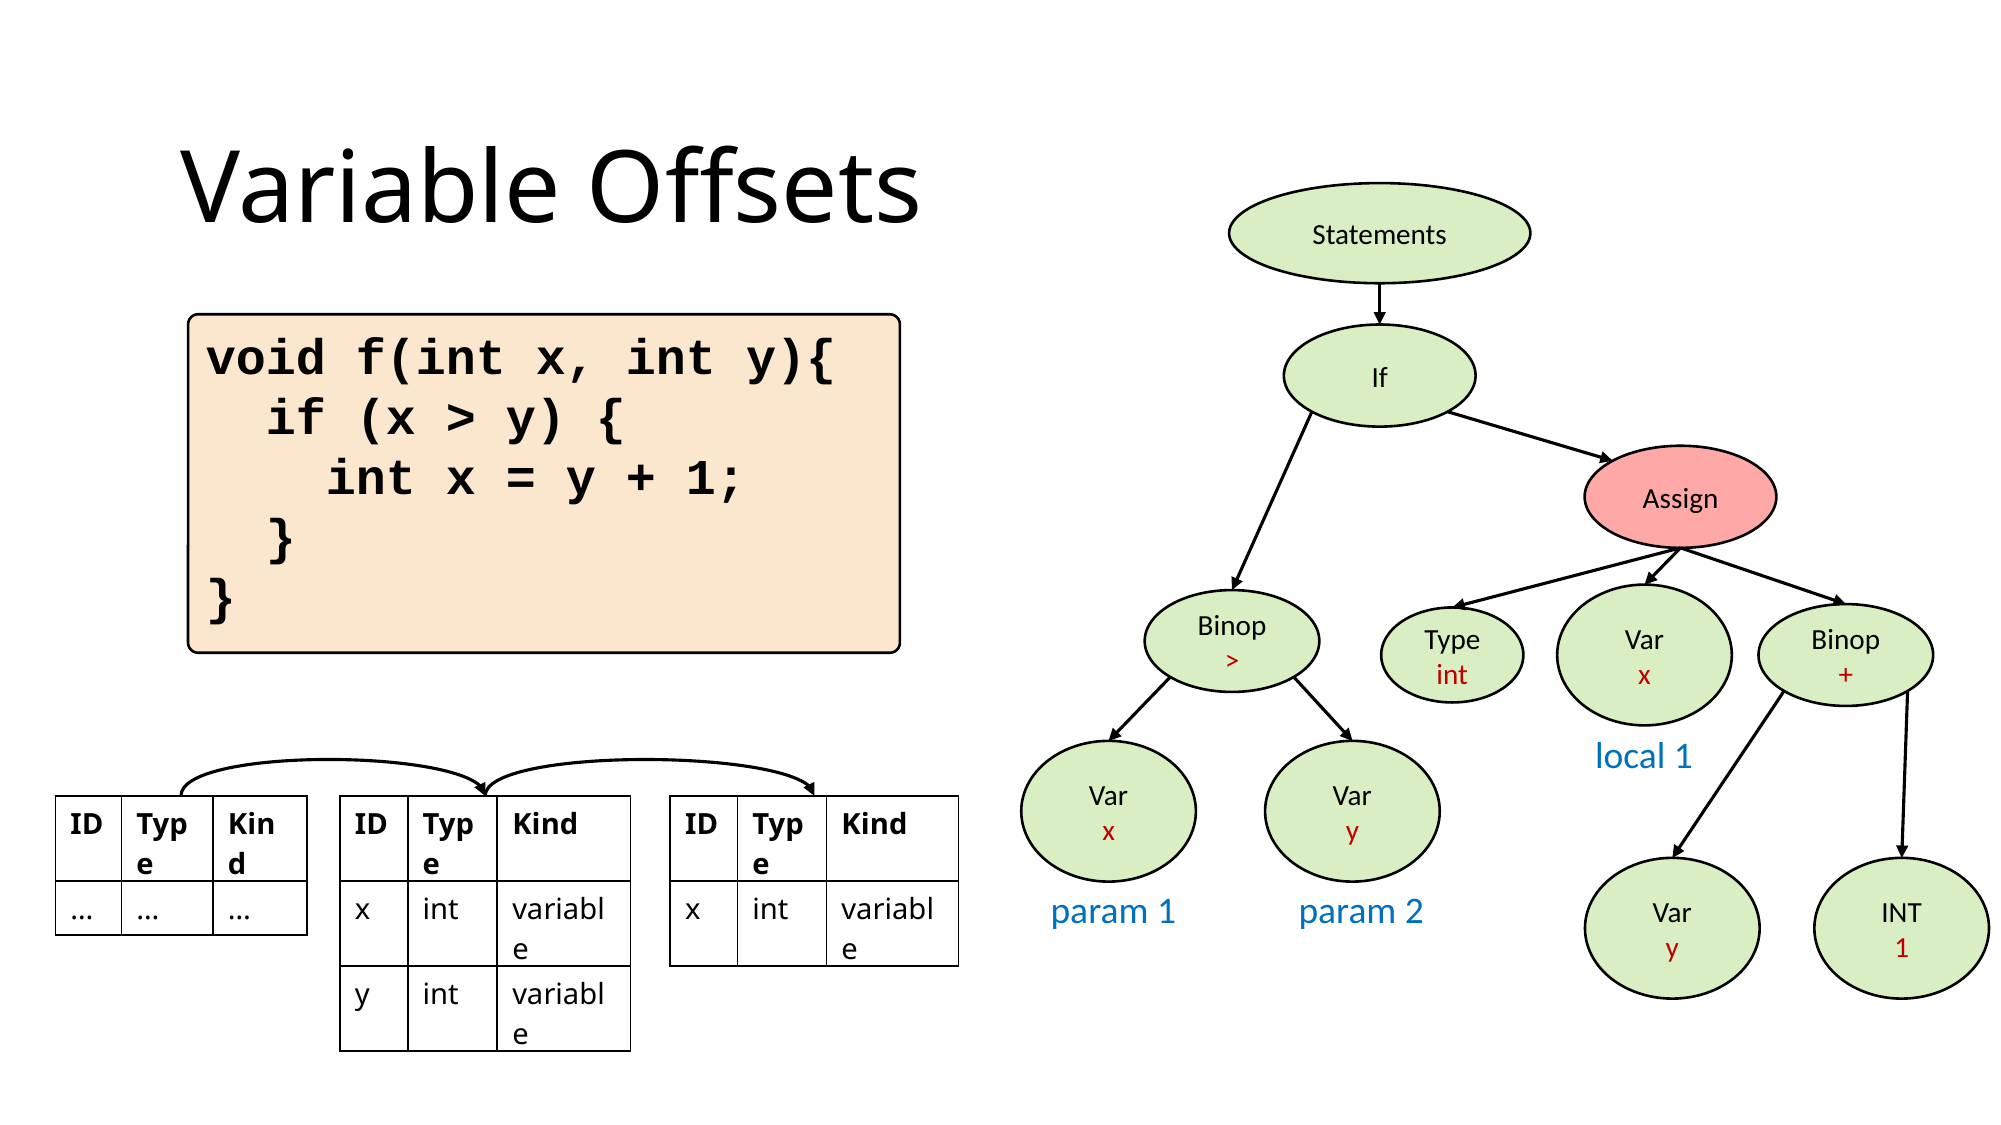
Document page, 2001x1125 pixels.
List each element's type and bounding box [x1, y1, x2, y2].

table_header [498, 797, 630, 880]
table_cell [738, 882, 826, 965]
table_header [56, 797, 121, 880]
table_cell [122, 882, 212, 934]
text_box [186, 312, 902, 961]
table_header [122, 797, 212, 880]
table_cell [498, 882, 630, 965]
table_cell [56, 882, 121, 934]
table_cell [341, 967, 407, 1050]
table_header [341, 797, 407, 880]
table_cell [341, 882, 407, 965]
table_cell [827, 882, 958, 965]
text_box [165, 114, 1991, 1000]
table_header [827, 797, 958, 880]
table_header [738, 797, 826, 880]
table_cell [671, 882, 737, 965]
table_header [671, 797, 737, 880]
table_cell [409, 882, 496, 965]
table_cell [214, 882, 306, 934]
table_header [409, 797, 496, 880]
table_header [214, 797, 306, 880]
table_cell [409, 967, 496, 1050]
table_cell [498, 967, 630, 1050]
